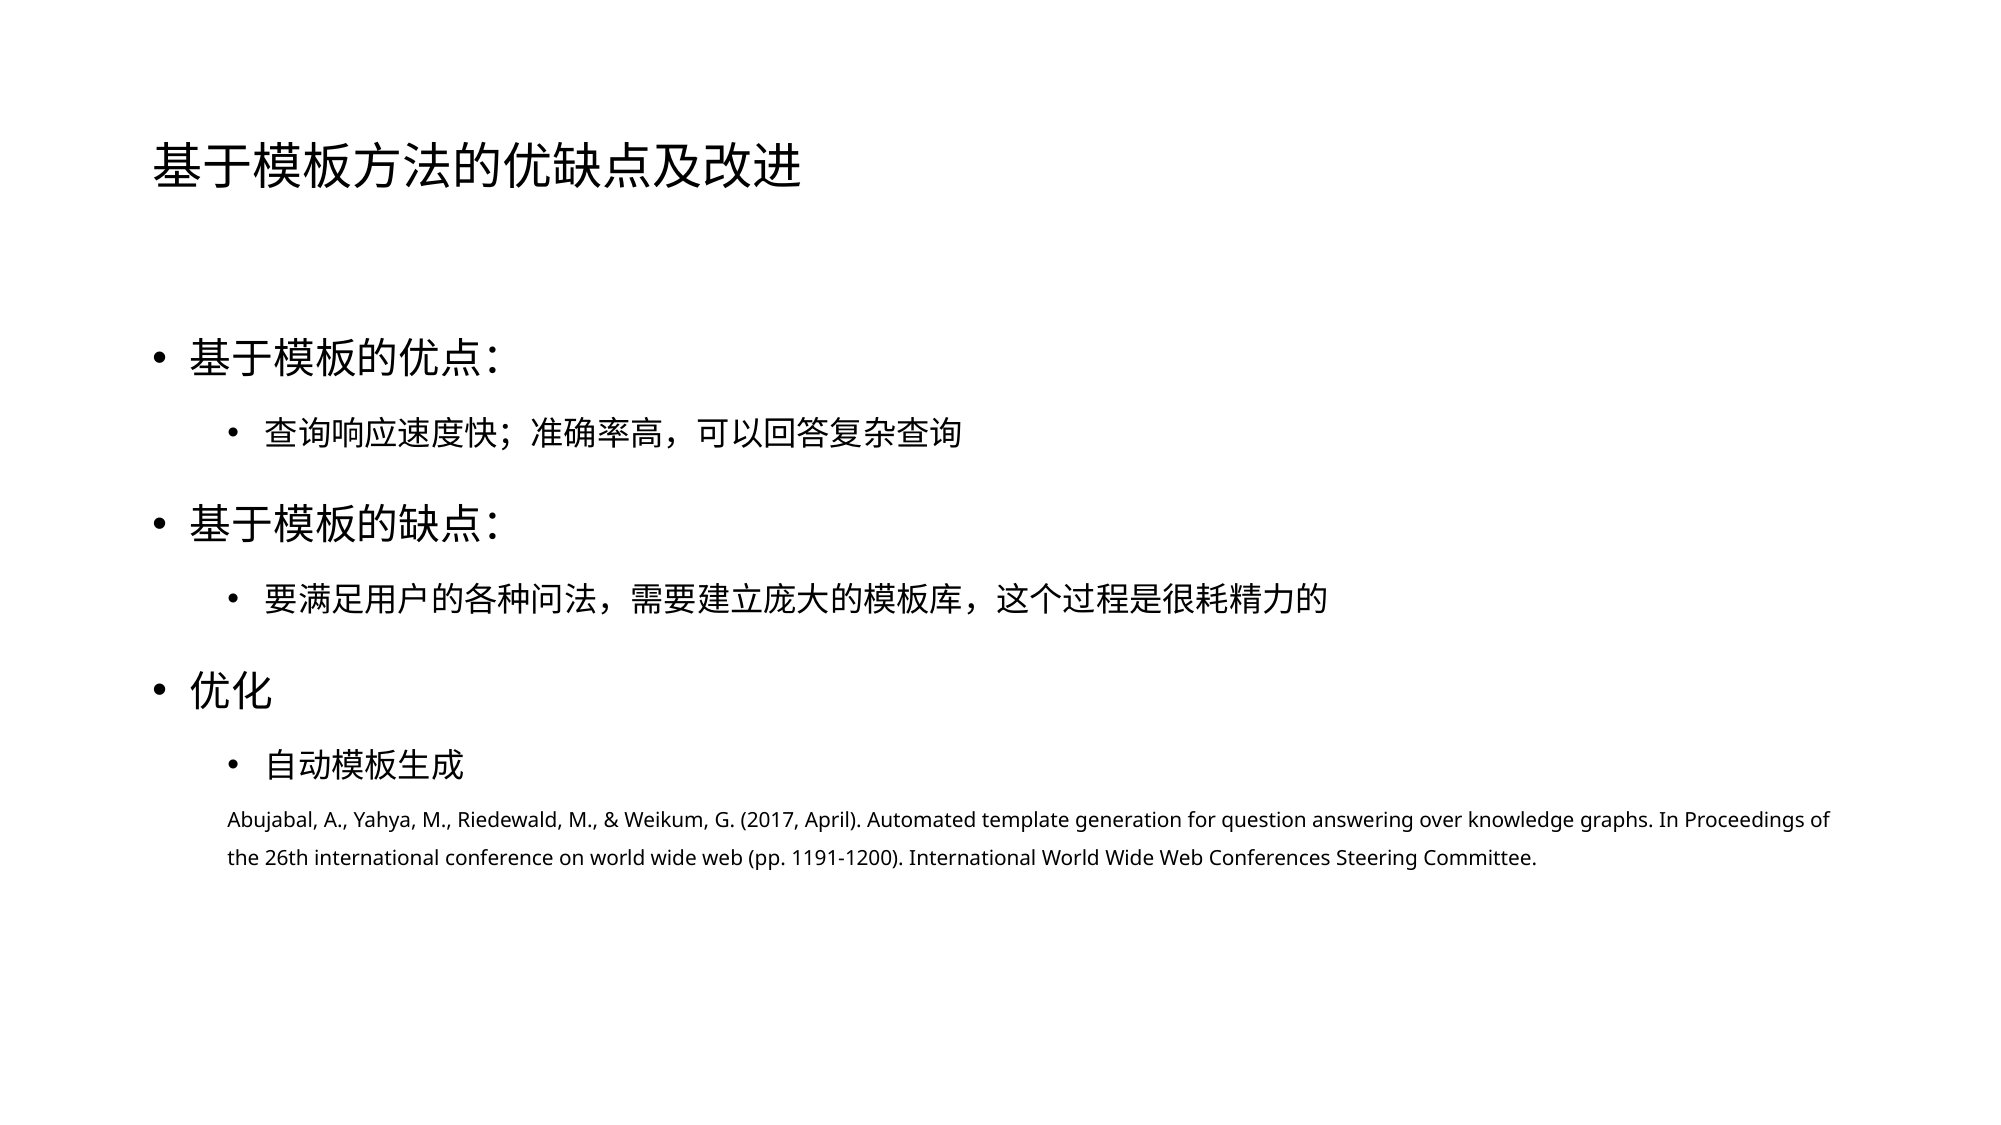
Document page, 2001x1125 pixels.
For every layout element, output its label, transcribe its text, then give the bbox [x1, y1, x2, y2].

title 基于模板方法的优缺点及改进 [137, 59, 1863, 278]
list 基于模板的优点： 查询响应速度快；准确率高，可以回答复杂查询 基于模板的缺点： 要满足用户的各种问法，需要建立庞大的模板库，这个过程是很耗精力的 优化 自动模板生成 Abujabal, A., Yahya, M., Riedewald, M., & Weikum, G. (2017, April). Automated template generation for question answering over knowledge graphs. In Proceedings of the 26th international conference on world wide web (pp. 1191-1200). International World Wide Web Conferences Steering Committee. [137, 299, 1863, 1014]
